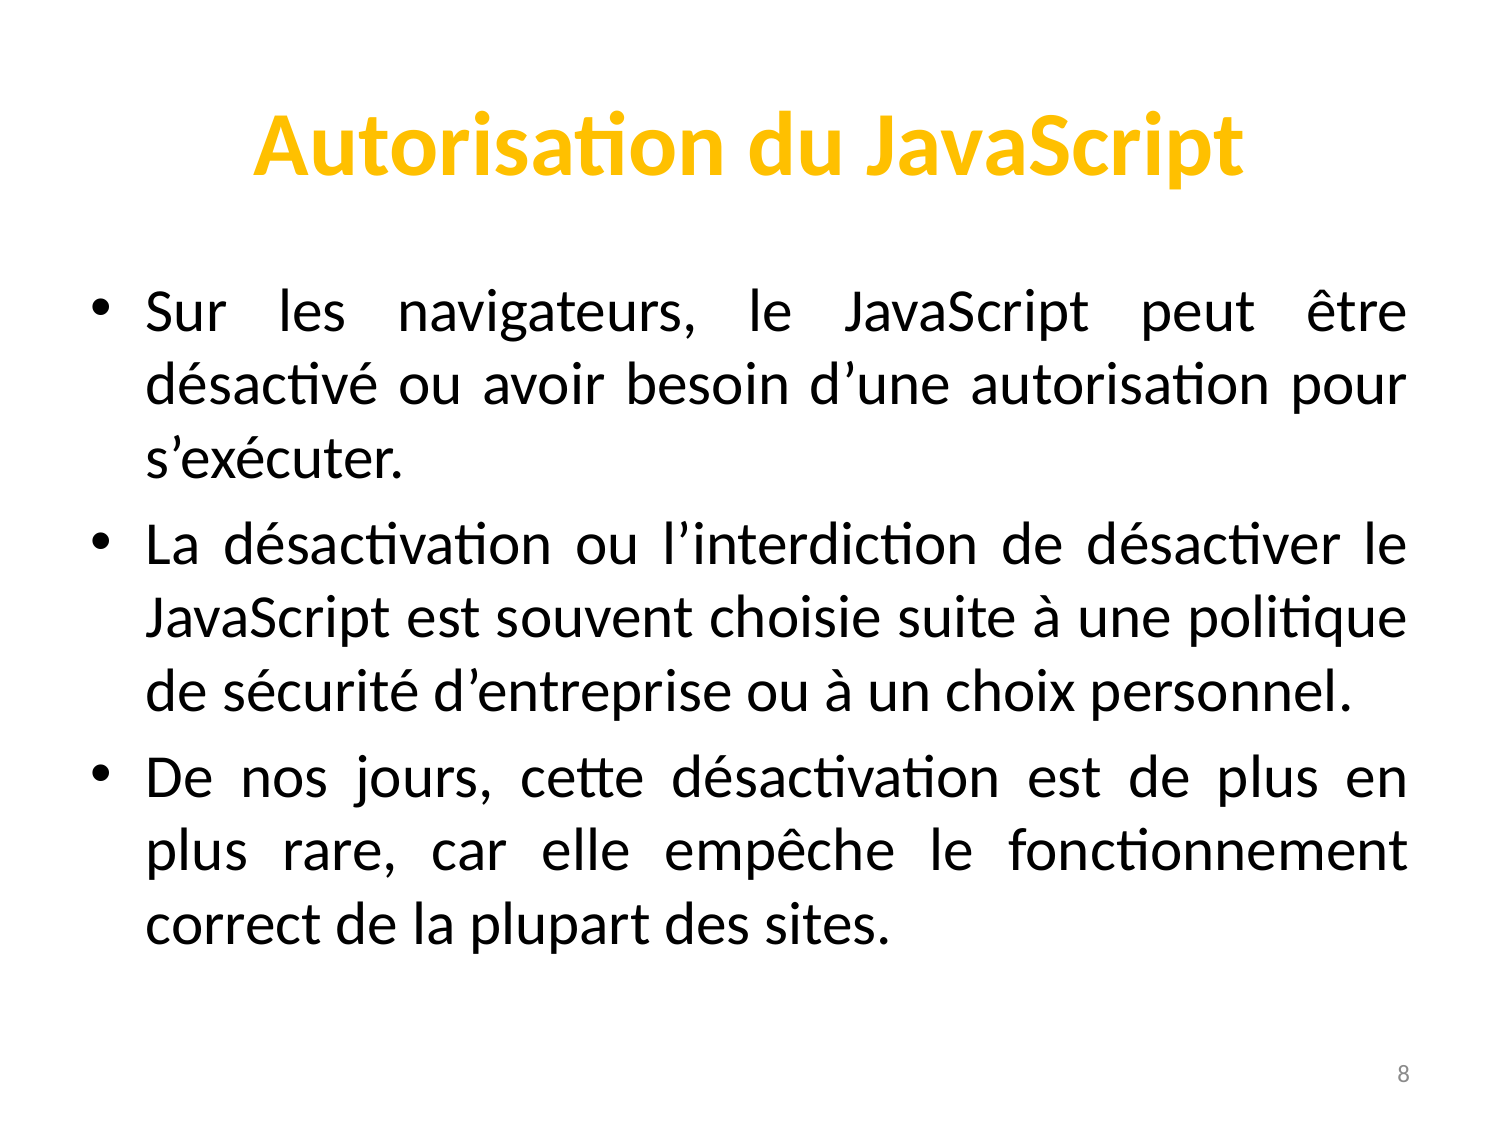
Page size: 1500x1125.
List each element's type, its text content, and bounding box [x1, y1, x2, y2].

list Sur les navigateurs, le JavaScript peut être désactivé ou avoir besoin d’une autorisation pour s’exécuter. La désactivation ou l’interdiction de désactiver le JavaScript est souvent choisie suite à une politique de sécurité d’entreprise ou à un choix personnel. De nos jours, cette désactivation est de plus en plus rare, car elle empêche le fonctionnement correct de la plupart des sites. [75, 262, 1425, 1005]
slide_number 8 [1074, 1042, 1425, 1103]
title Autorisation du JavaScript [75, 45, 1425, 233]
